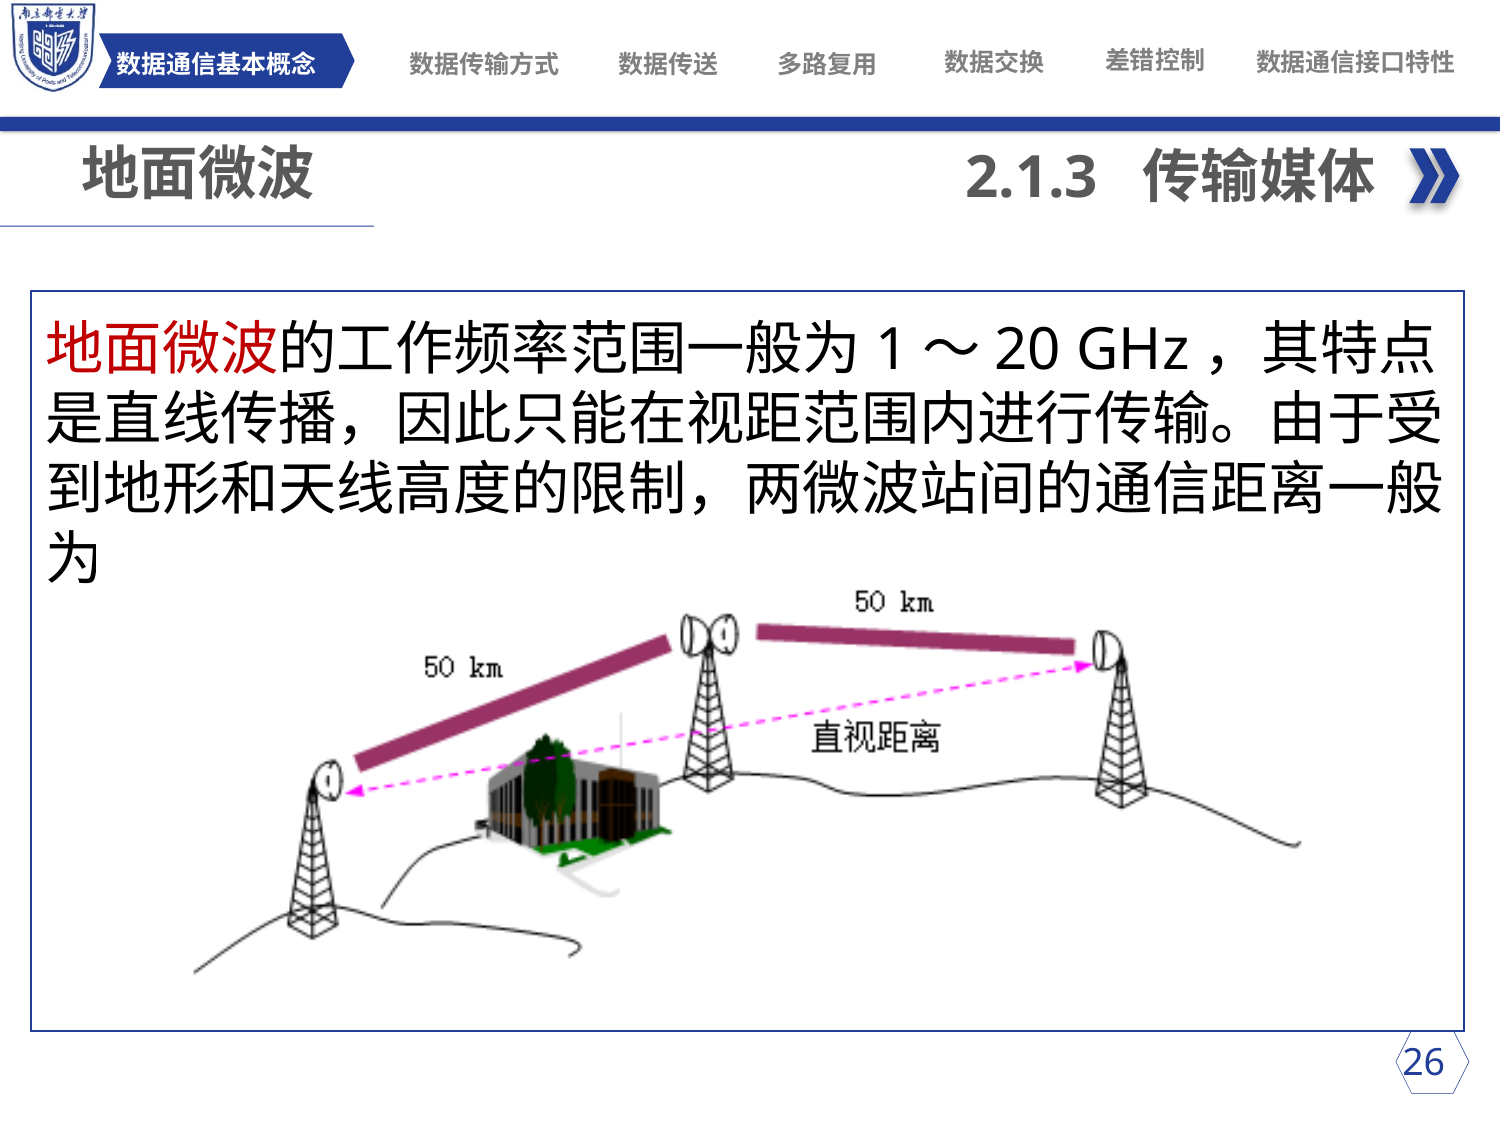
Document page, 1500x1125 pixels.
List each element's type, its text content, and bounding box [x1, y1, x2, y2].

text_box 数据通信基本概念 [113, 48, 332, 79]
text_box 差错控制 [1046, 44, 1264, 75]
text_box [108, 32, 356, 90]
text_box 数据通信接口特性 [1212, 45, 1500, 76]
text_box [1409, 148, 1460, 204]
text_box 2.1.3 传输媒体 [113, 132, 1391, 217]
text_box 多路复用 [777, 48, 937, 79]
text_box 地面微波的工作频率范围一般为1～20 GHz，其特点是直线传播，因此只能在视距范围内进行传输。由于受到地形和天线高度的限制，两微波站间的通信距离一般为30～50 km。 [30, 290, 1465, 1032]
text_box 数据传送 [559, 48, 777, 79]
picture [96, 521, 1351, 987]
text_box 26 [1363, 1030, 1494, 1092]
text_box 数据传输方式 [375, 48, 559, 79]
text_box [0, 116, 1500, 132]
picture [0, 0, 108, 93]
text_box 地面微波 [0, 128, 565, 214]
text_box 数据交换 [885, 45, 1104, 76]
